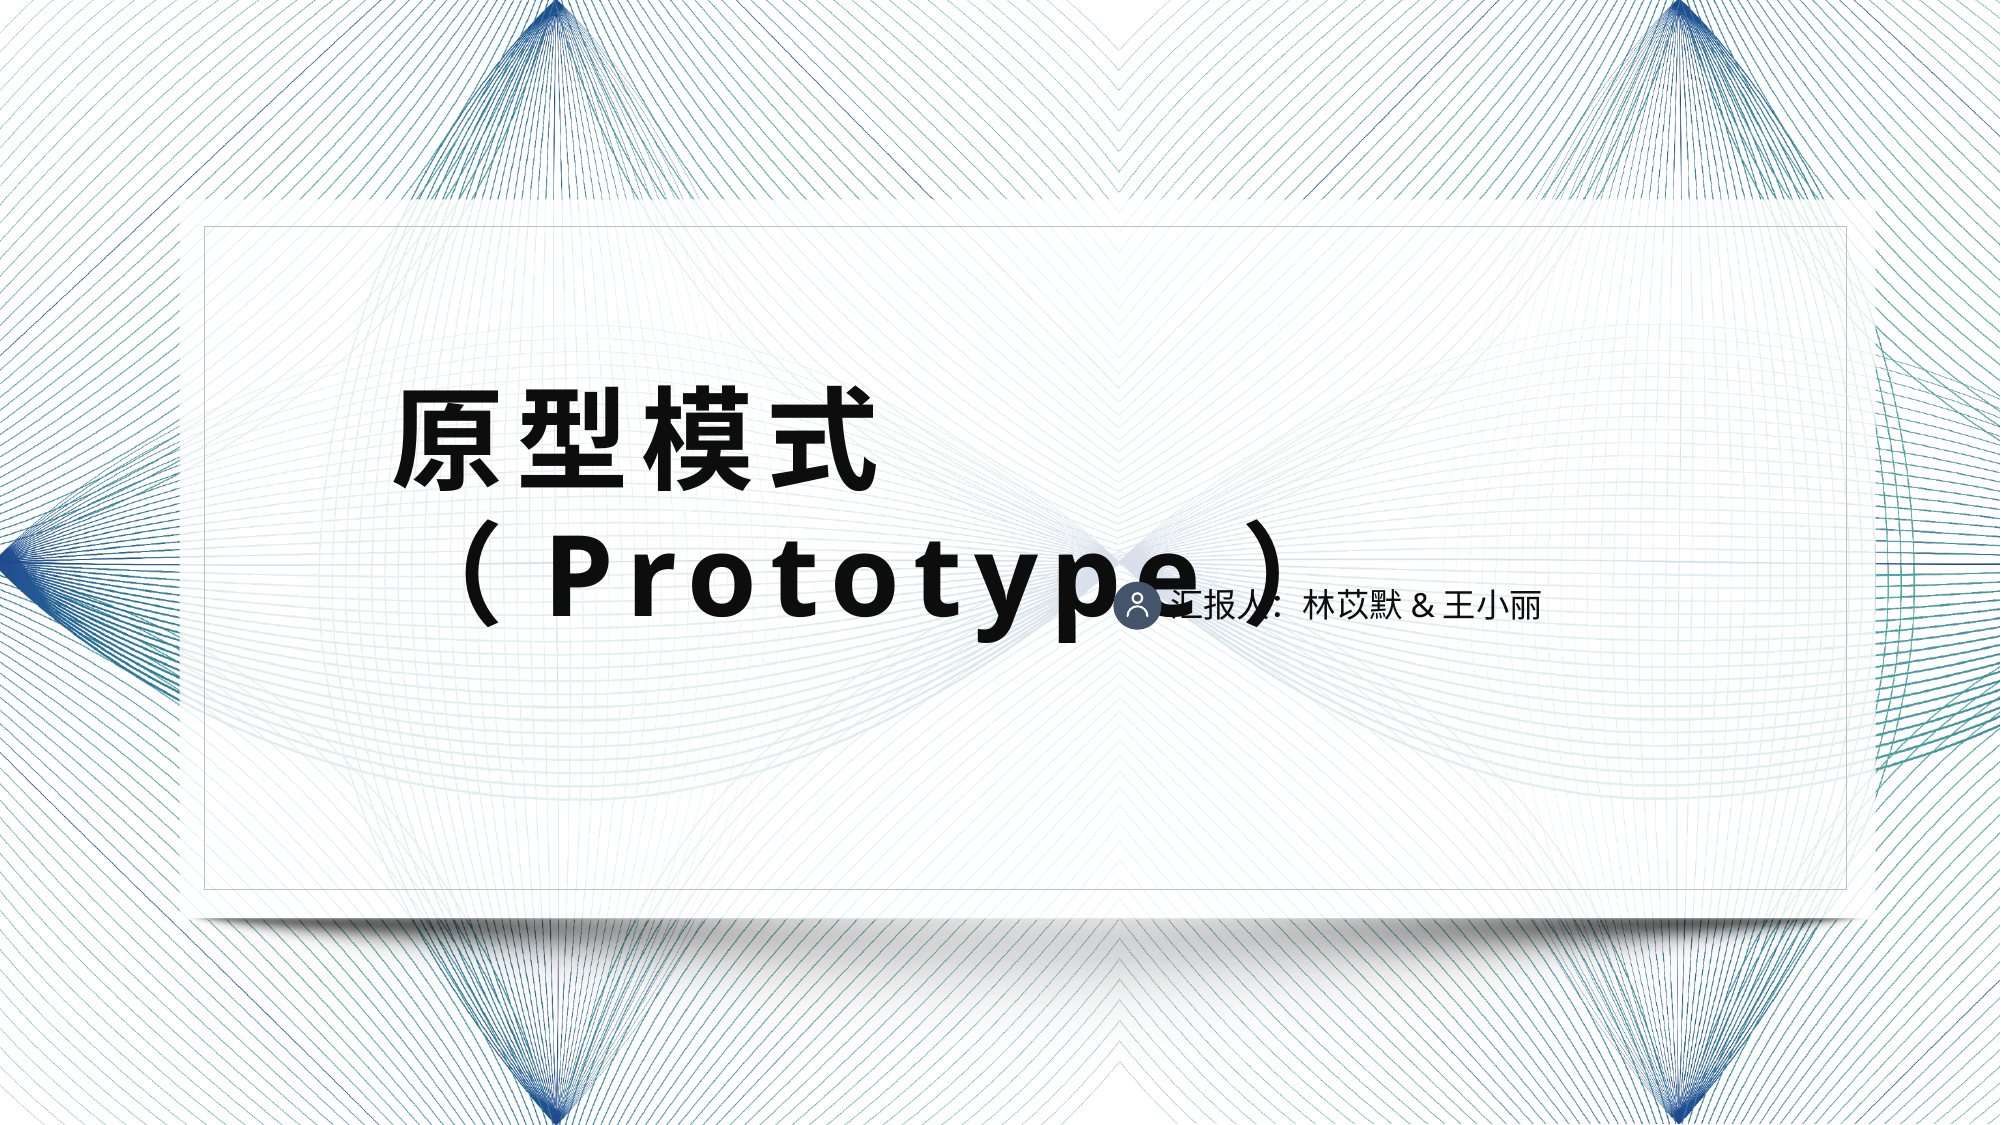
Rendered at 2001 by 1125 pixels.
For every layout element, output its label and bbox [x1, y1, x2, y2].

picture [955, 147, 1106, 1125]
text_box [1113, 581, 1162, 630]
text_box [0, 0, 2000, 1125]
